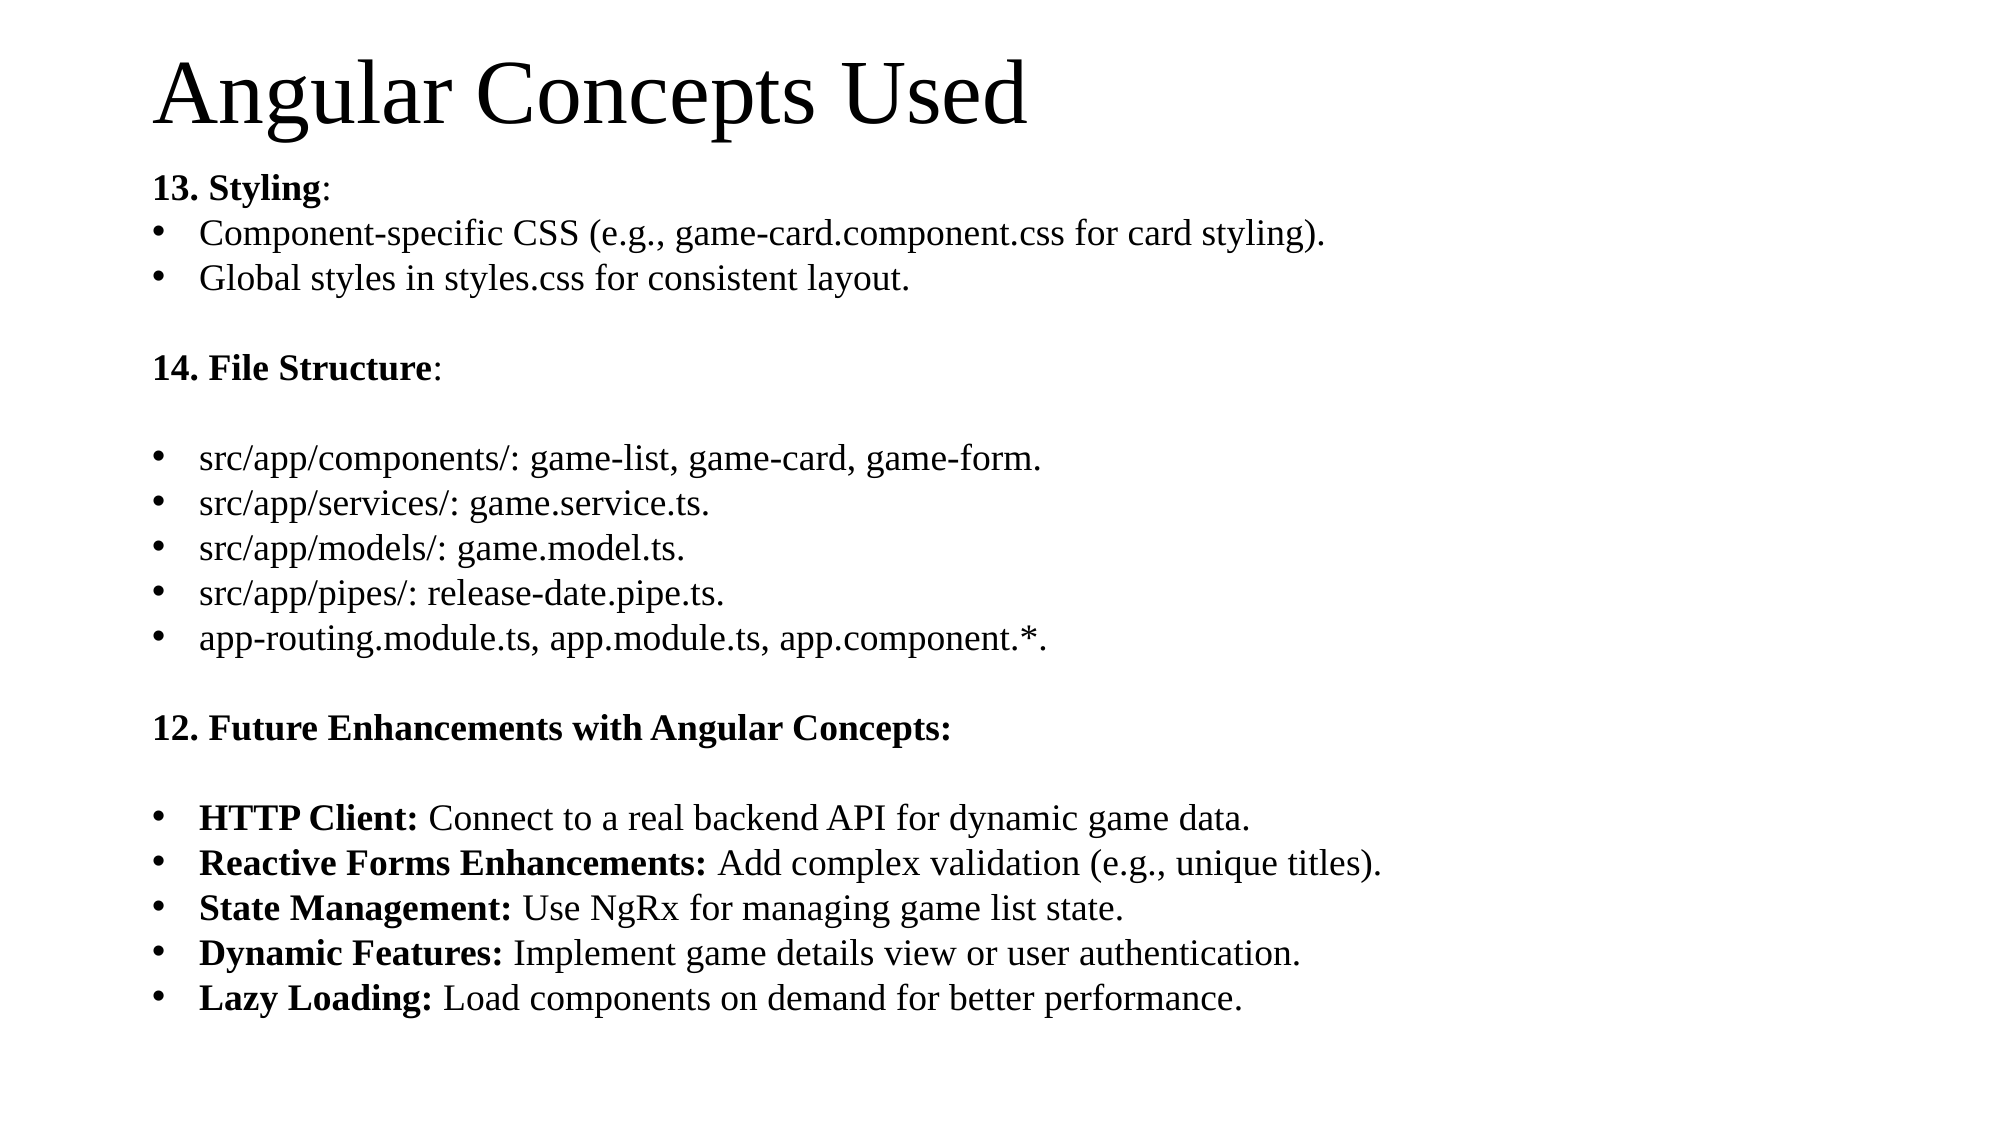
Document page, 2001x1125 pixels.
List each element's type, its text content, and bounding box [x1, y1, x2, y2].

title Angular Concepts Used [137, 25, 1863, 155]
text_box 13. Styling: Component-specific CSS (e.g., game-card.component.css for card styling). Global styles in styles.css for consistent layout. 14. File Structure: src/app/components/: game-list, game-card, game-form. src/app/services/: game.service.ts. src/app/models/: game.model.ts. src/app/pipes/: release-date.pipe.ts. app-routing.module.ts, app.module.ts, app.component.*. 12. Future Enhancements with Angular Concepts: HTTP Client: Connect to a real backend API for dynamic game data. Reactive Forms Enhancements: Add complex validation (e.g., unique titles). State Management: Use NgRx for managing game list state. Dynamic Features: Implement game details view or user authentication. Lazy Loading: Load components on demand for better performance. [137, 155, 1863, 1026]
